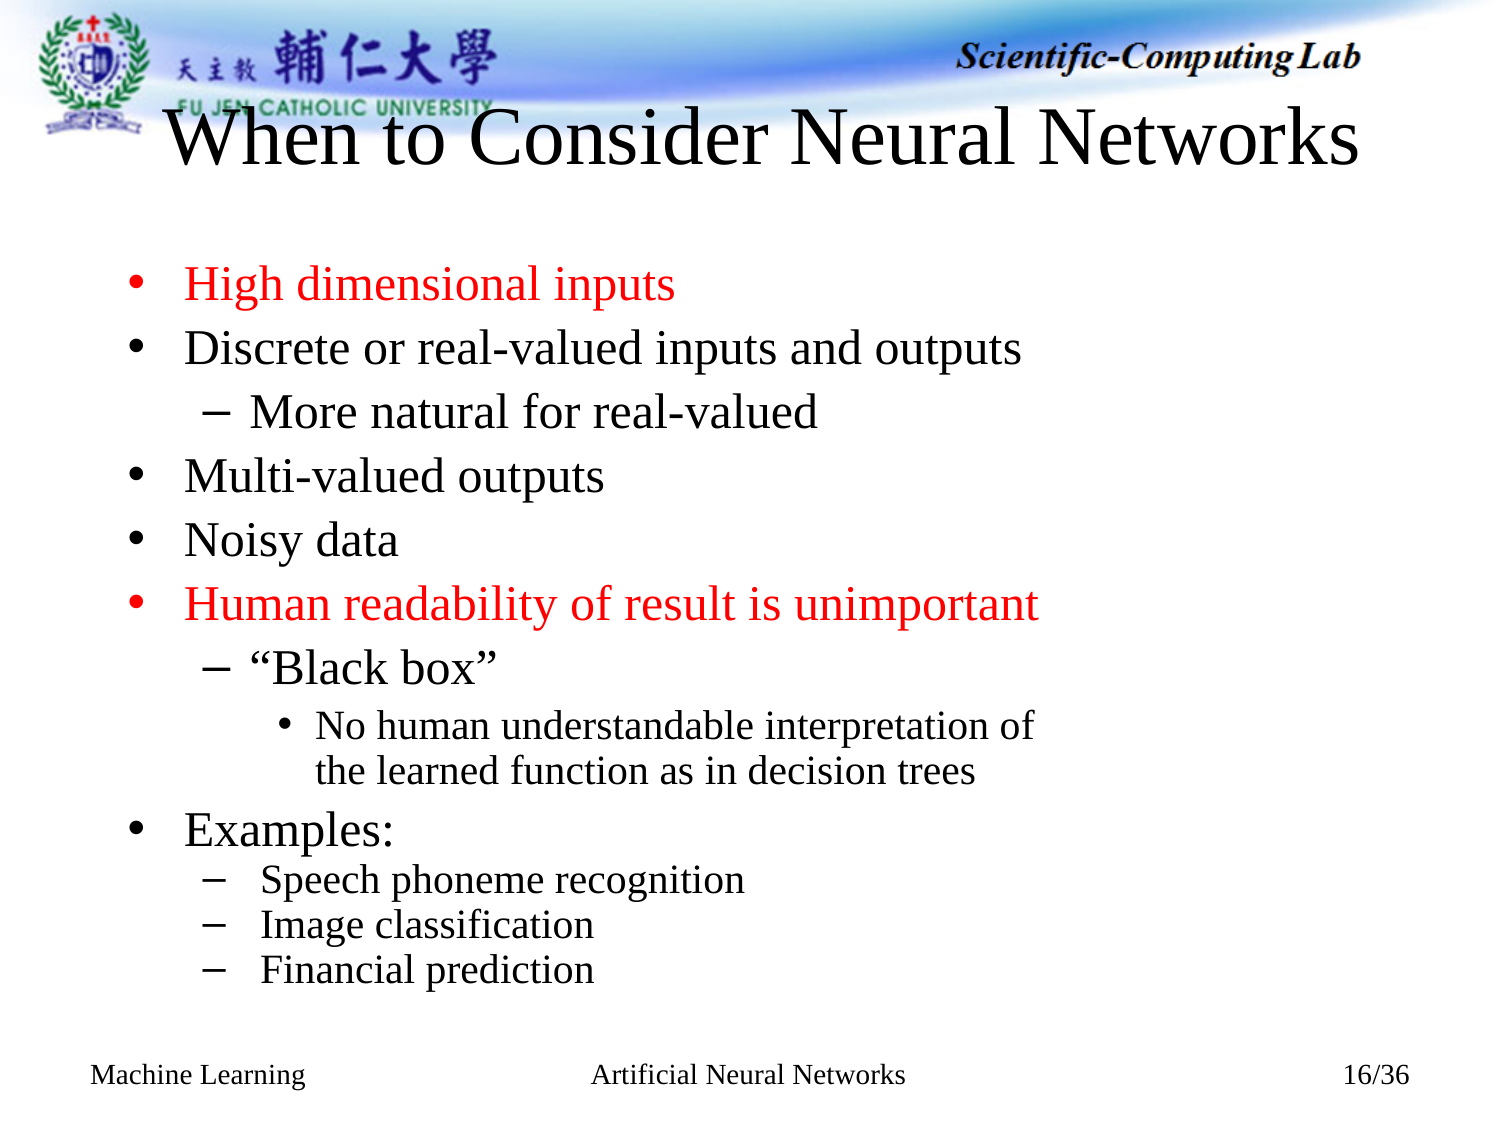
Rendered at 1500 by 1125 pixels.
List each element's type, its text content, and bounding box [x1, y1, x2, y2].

title When to Consider Neural Networks [125, 37, 1400, 225]
picture [0, 0, 1500, 1125]
slide_number Machine Learning [75, 1042, 425, 1103]
slide_number 16/36 [1074, 1042, 1425, 1103]
list High dimensional inputs Discrete or real-valued inputs and outputs More natural for real-valued Multi-valued outputs Noisy data Human readability of result is unimportant “Black box” No human understandable interpretation of the learned function as in decision trees Examples: Speech phoneme recognition Image classification Financial prediction [112, 249, 1388, 1051]
footer Artificial Neural Networks [511, 1042, 987, 1103]
